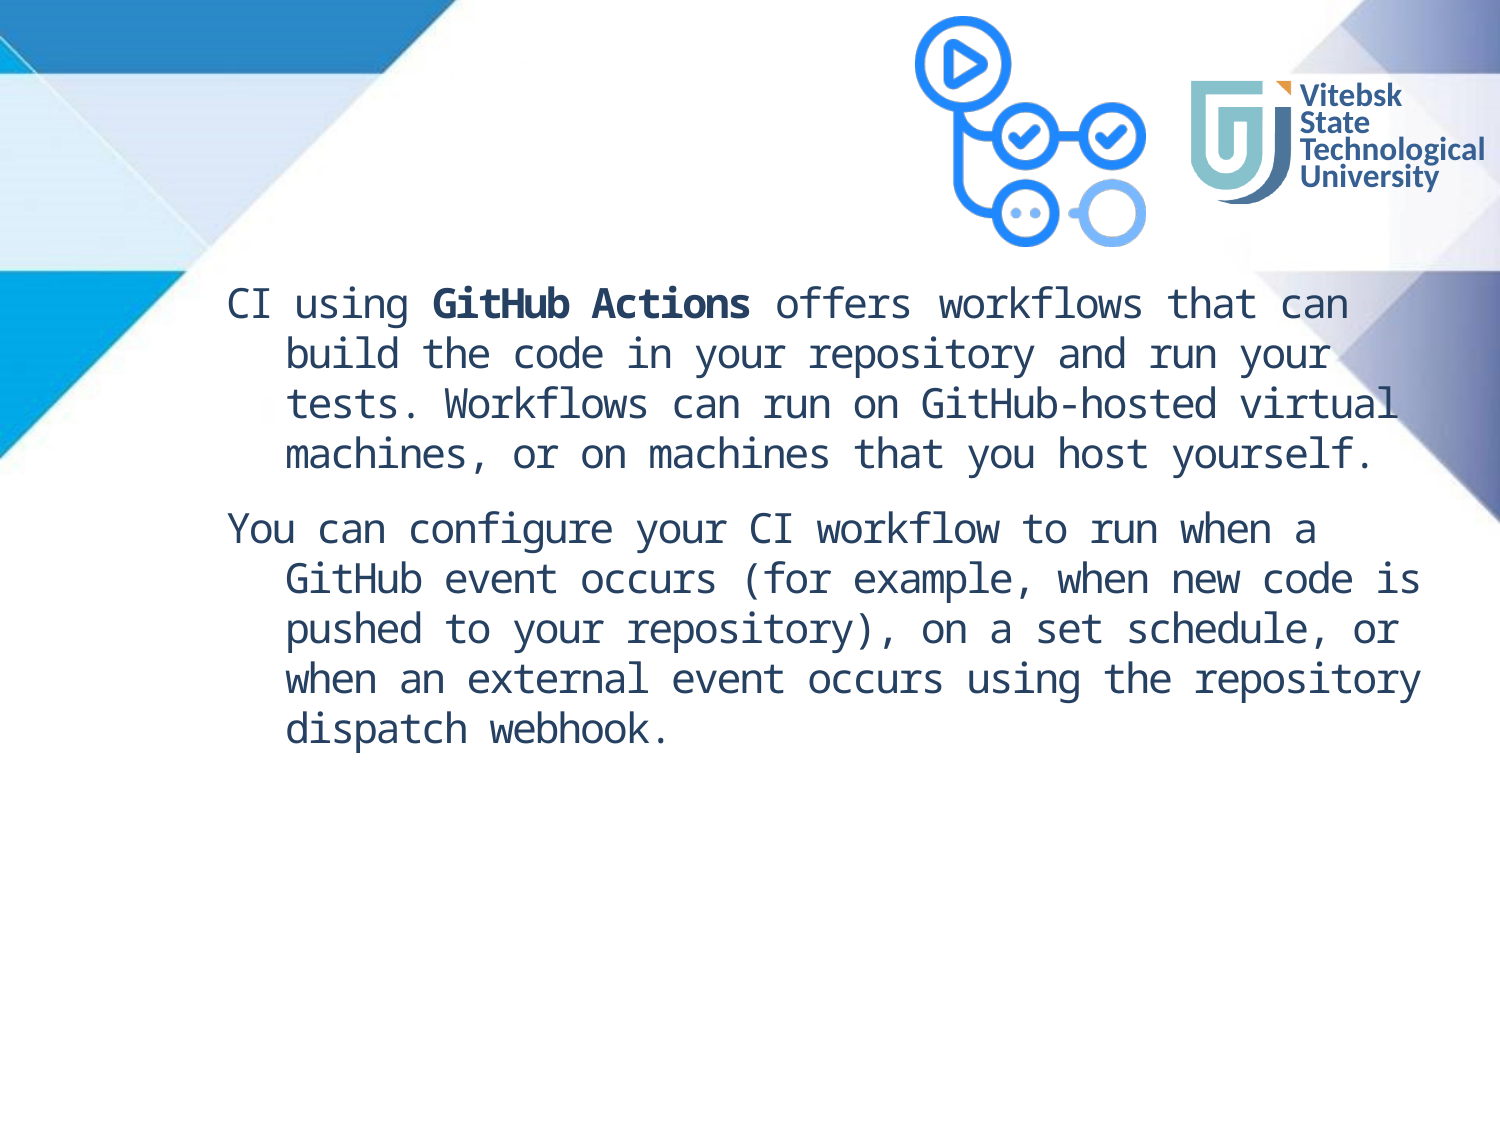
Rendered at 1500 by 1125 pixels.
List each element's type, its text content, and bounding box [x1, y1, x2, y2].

list CI using GitHub Actions offers workflows that can build the code in your repository and run your tests. Workflows can run on GitHub-hosted virtual machines, or on machines that you host yourself. You can configure your CI workflow to run when a GitHub event occurs (for example, when new code is pushed to your repository), on a set schedule, or when an external event occurs using the repository dispatch webhook. [210, 269, 1454, 1007]
picture [0, 0, 1500, 1125]
